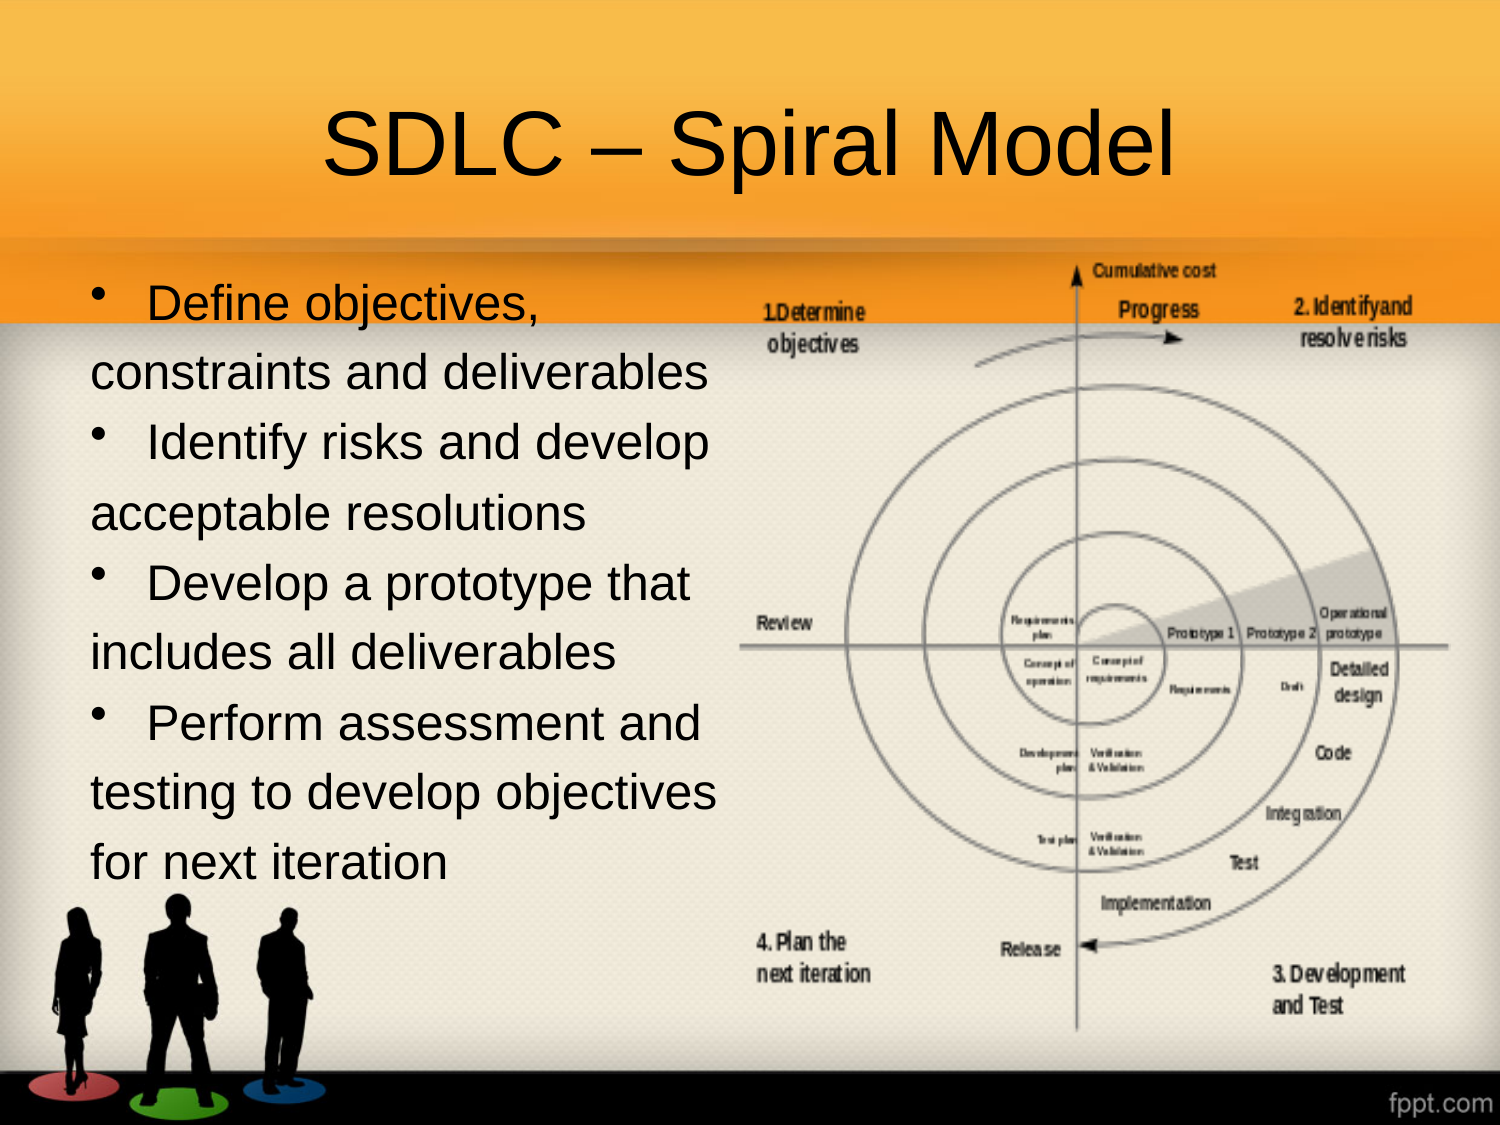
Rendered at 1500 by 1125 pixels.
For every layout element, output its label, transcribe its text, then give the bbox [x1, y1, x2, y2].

list Define objectives, constraints and deliverables Identify risks and develop acceptable resolutions Develop a prototype that includes all deliverables Perform assessment and testing to develop objectives for next iteration [75, 262, 732, 1005]
title SDLC – Spiral Model [75, 45, 1425, 233]
picture [0, 0, 1500, 1125]
